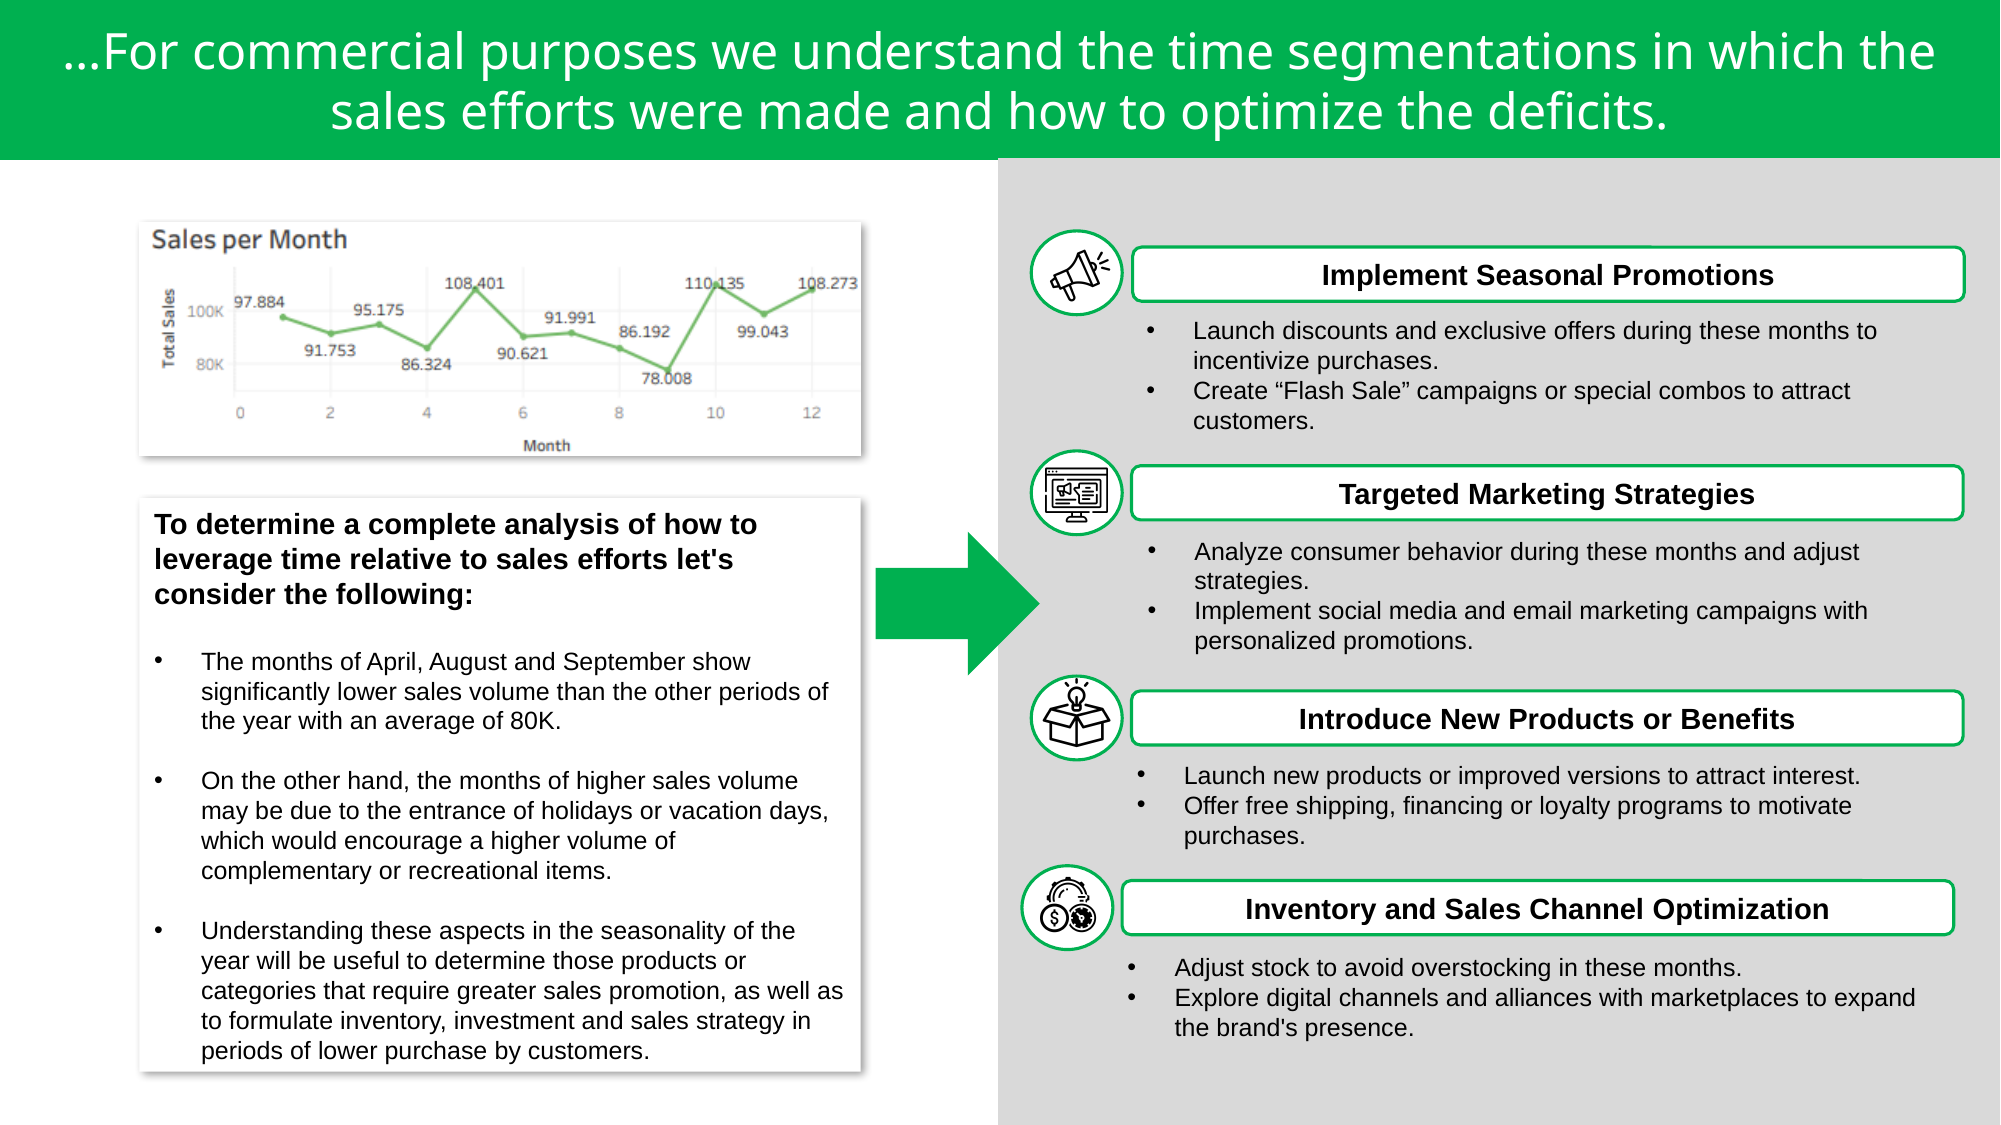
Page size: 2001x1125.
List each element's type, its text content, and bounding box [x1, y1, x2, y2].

text_box Introduce New Products or Benefits [1129, 689, 1965, 747]
text_box [875, 531, 1040, 676]
text_box Targeted Marketing Strategies [1129, 464, 1965, 522]
text_box Launch new products or improved versions to attract interest. Offer free shipping, financing or loyalty programs to motivate purchases. [1122, 751, 1954, 857]
text_box [1047, 527, 1106, 537]
text_box [1029, 701, 1033, 734]
picture [1037, 873, 1099, 936]
picture [1033, 669, 1120, 756]
text_box Adjust stock to avoid overstocking in these months. Explore digital channels and alliances with marketplaces to expand the brand's presence. [1112, 944, 1945, 1050]
text_box Inventory and Sales Channel Optimization [1120, 878, 1956, 937]
text_box To determine a complete analysis of how to leverage time relative to sales efforts let's consider the following: The months of April, August and September show significantly lower sales volume than the other periods of the year with an average of 80K. On the other hand, the months of higher sales volume may be due to the entrance of holidays or vacation days, which would encourage a higher volume of complementary or recreational items. Understanding these aspects in the seasonality of the year will be useful to determine those products or categories that require greater sales promotion, as well as to formulate inventory, investment and sales strategy in periods of lower purchase by customers. [139, 498, 861, 1072]
text_box ...For commercial purposes we understand the time segmentations in which the sales efforts were made and how to optimize the deficits. [0, 0, 2000, 161]
picture [1037, 232, 1123, 319]
text_box Launch discounts and exclusive offers during these months to incentivize purchases. Create “Flash Sale” campaigns or special combos to attract customers. [1131, 307, 1964, 443]
picture [1044, 463, 1109, 527]
text_box Implement Seasonal Promotions [1131, 245, 1966, 303]
text_box Analyze consumer behavior during these months and adjust strategies. Implement social media and email marketing campaigns with personalized promotions. [1132, 527, 1965, 663]
text_box [1029, 449, 1124, 525]
text_box [1029, 249, 1037, 296]
text_box [998, 158, 2000, 1125]
text_box [1038, 864, 1096, 873]
text_box [1054, 756, 1100, 762]
text_box [1020, 874, 1115, 952]
text_box [1120, 700, 1124, 735]
picture [138, 222, 862, 456]
